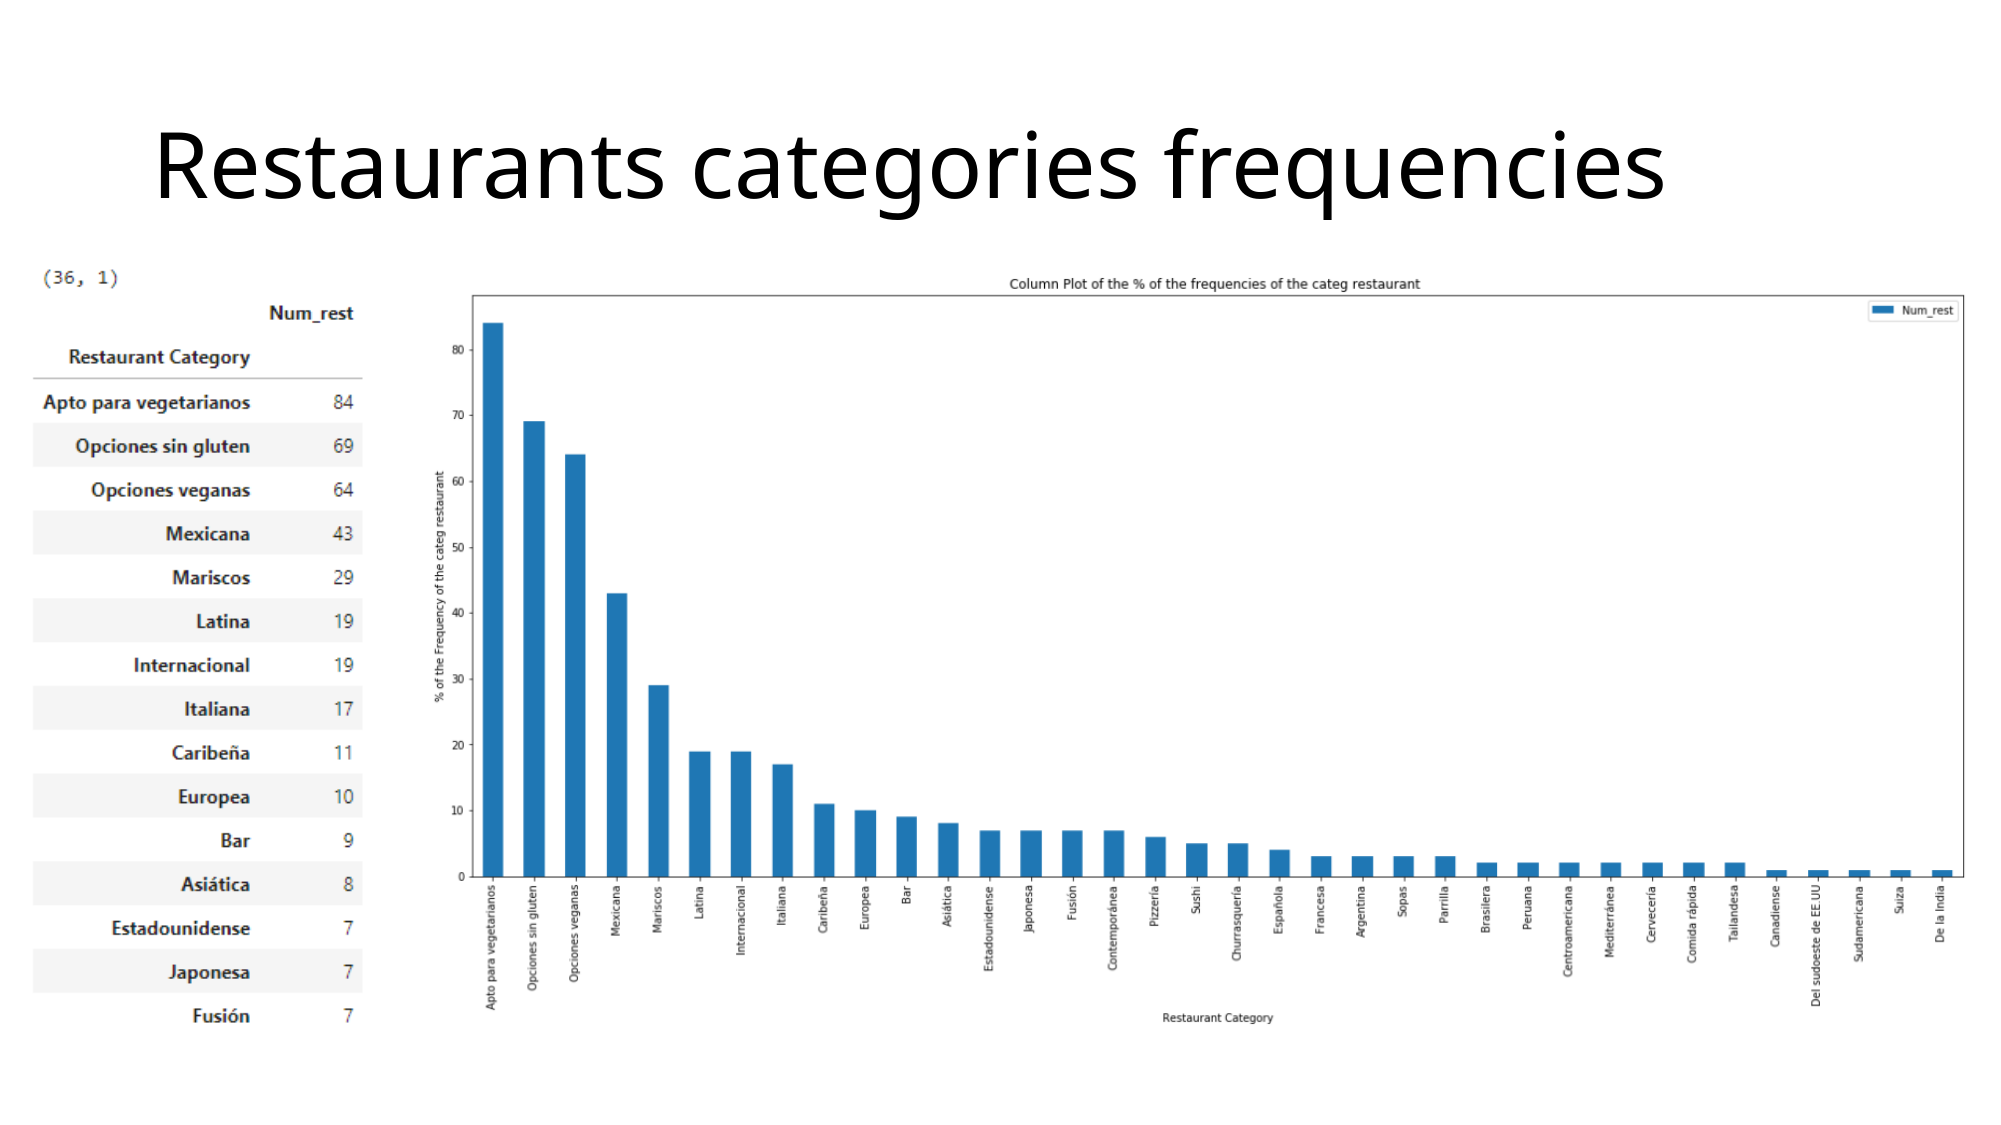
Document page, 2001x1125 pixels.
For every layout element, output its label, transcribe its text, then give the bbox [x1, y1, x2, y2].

title Restaurants categories frequencies [137, 59, 1863, 278]
picture [409, 277, 1976, 1038]
picture [24, 262, 391, 1051]
